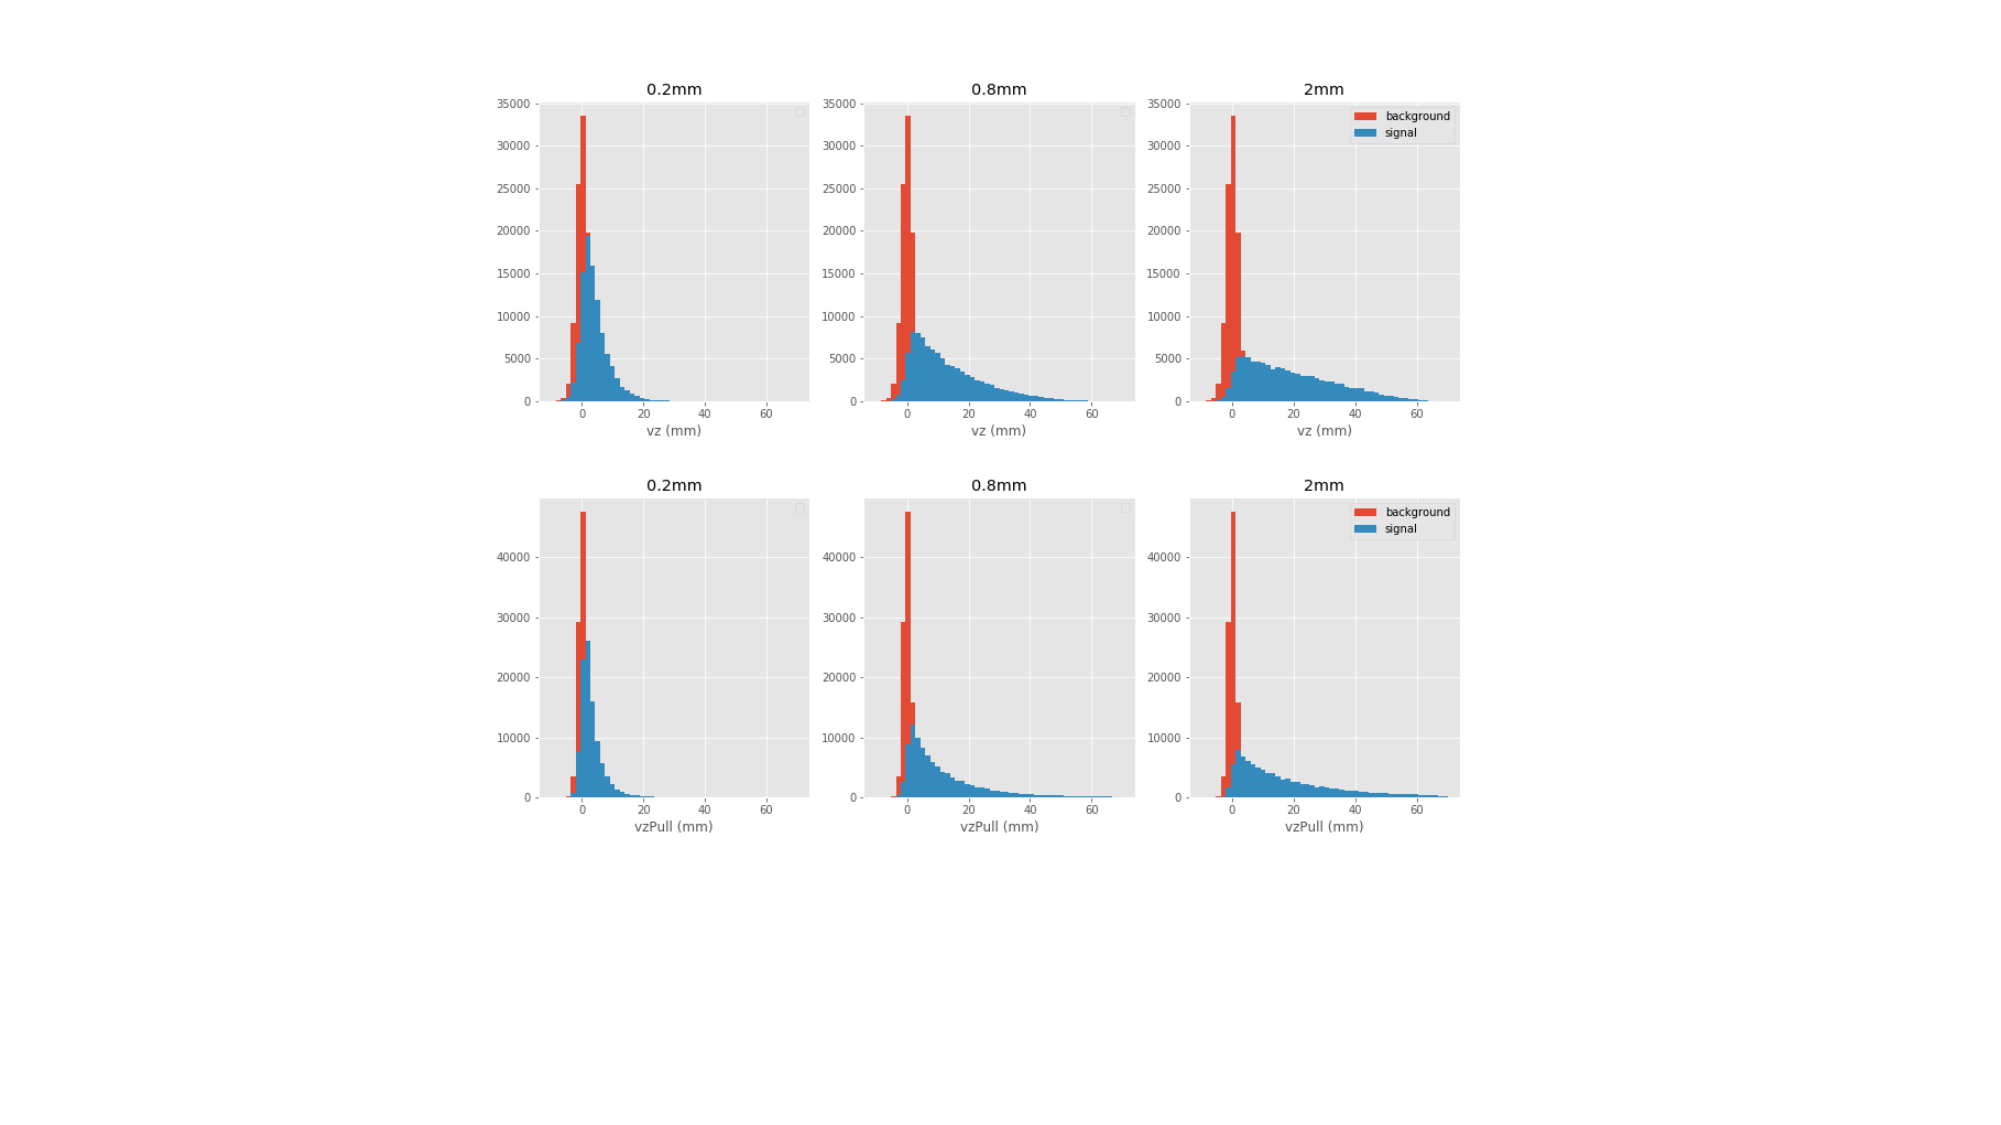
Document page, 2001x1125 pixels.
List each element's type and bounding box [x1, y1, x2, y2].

text_box [390, 54, 1579, 847]
